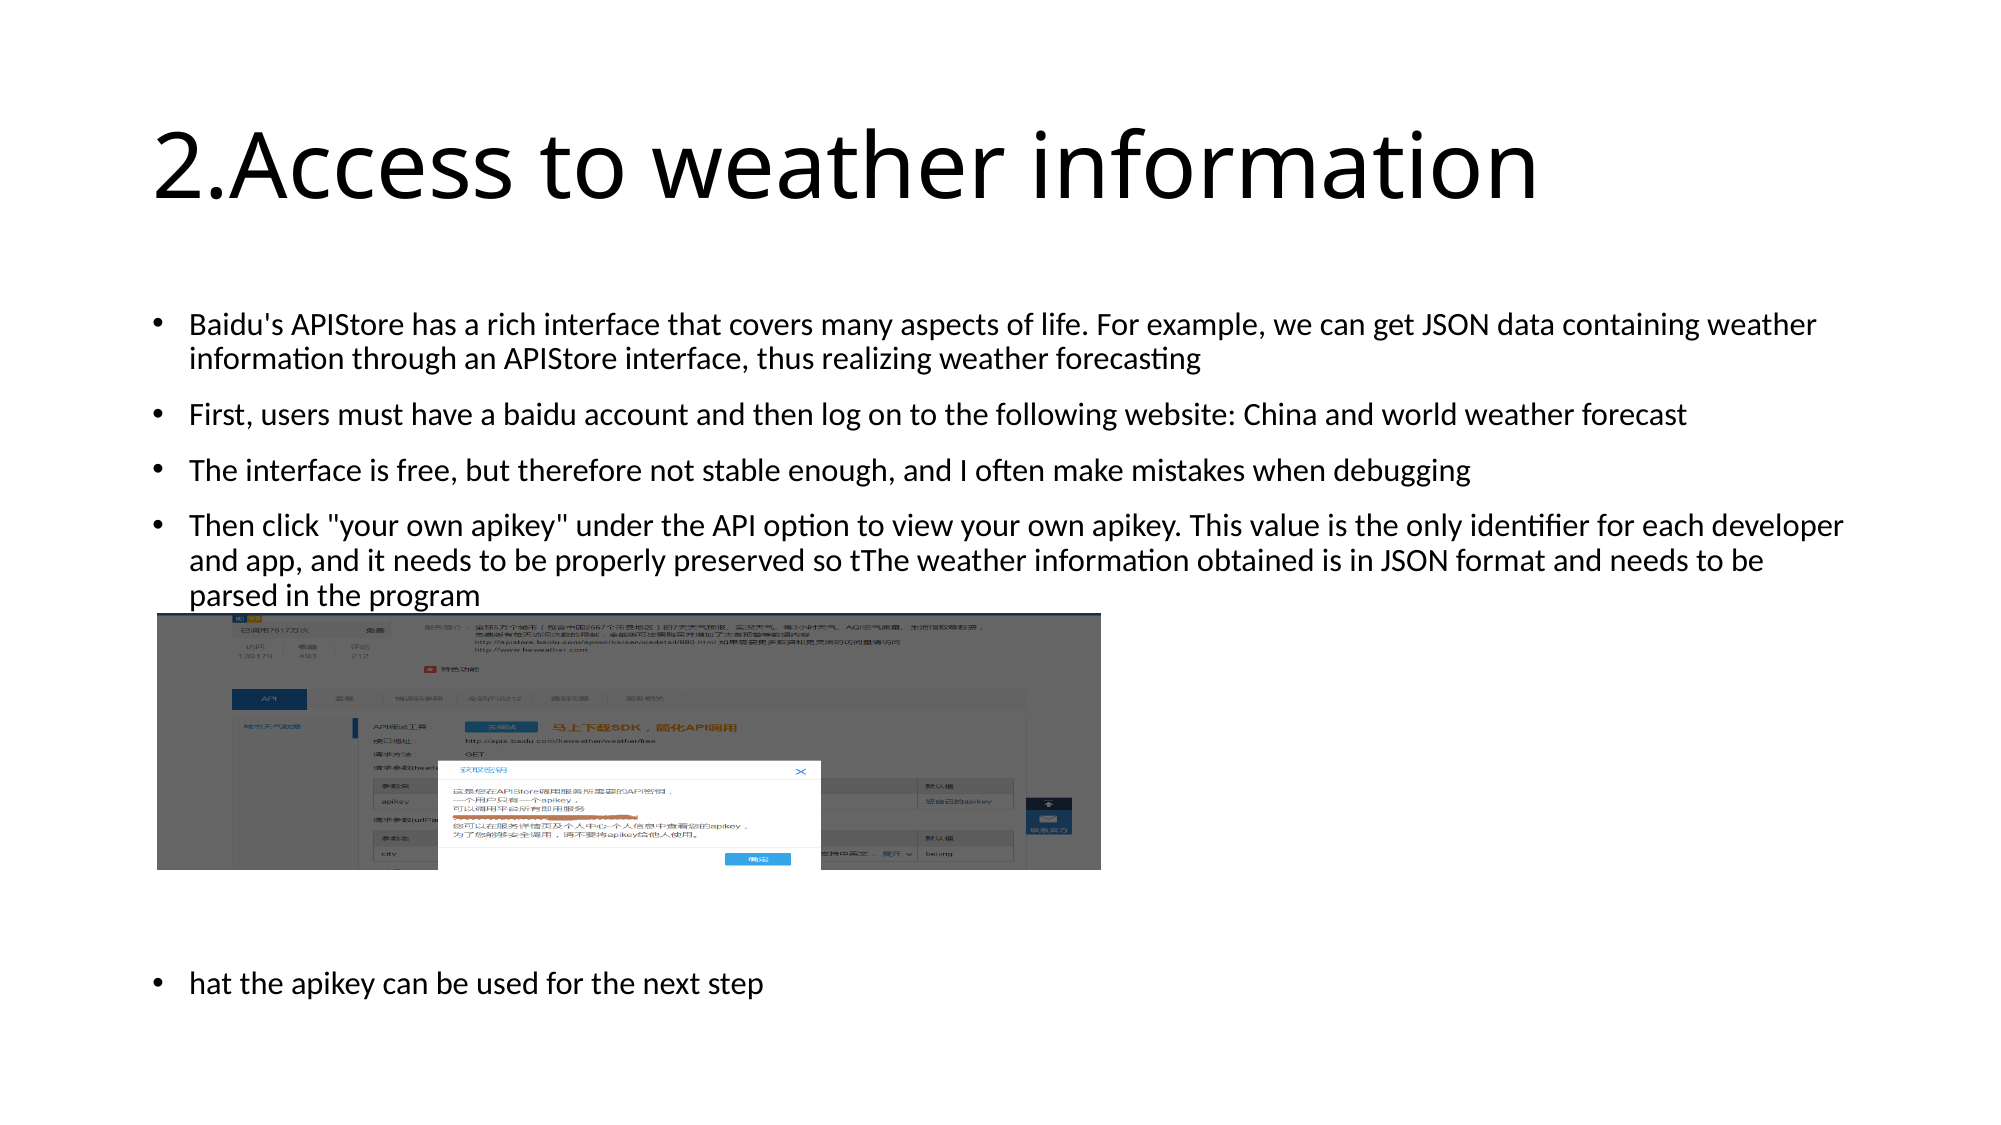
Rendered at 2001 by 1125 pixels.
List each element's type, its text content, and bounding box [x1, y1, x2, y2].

list Baidu's APIStore has a rich interface that covers many aspects of life. For example, we can get JSON data containing weather information through an APIStore interface, thus realizing weather forecasting First, users must have a baidu account and then log on to the following website: China and world weather forecast The interface is free, but therefore not stable enough, and I often make mistakes when debugging Then click "your own apikey" under the API option to view your own apikey. This value is the only identifier for each developer and app, and it needs to be properly preserved so tThe weather information obtained is in JSON format and needs to be parsed in the program hat the apikey can be used for the next step [137, 299, 1863, 1014]
title 2.Access to weather information [137, 59, 1863, 278]
picture [157, 613, 1101, 870]
